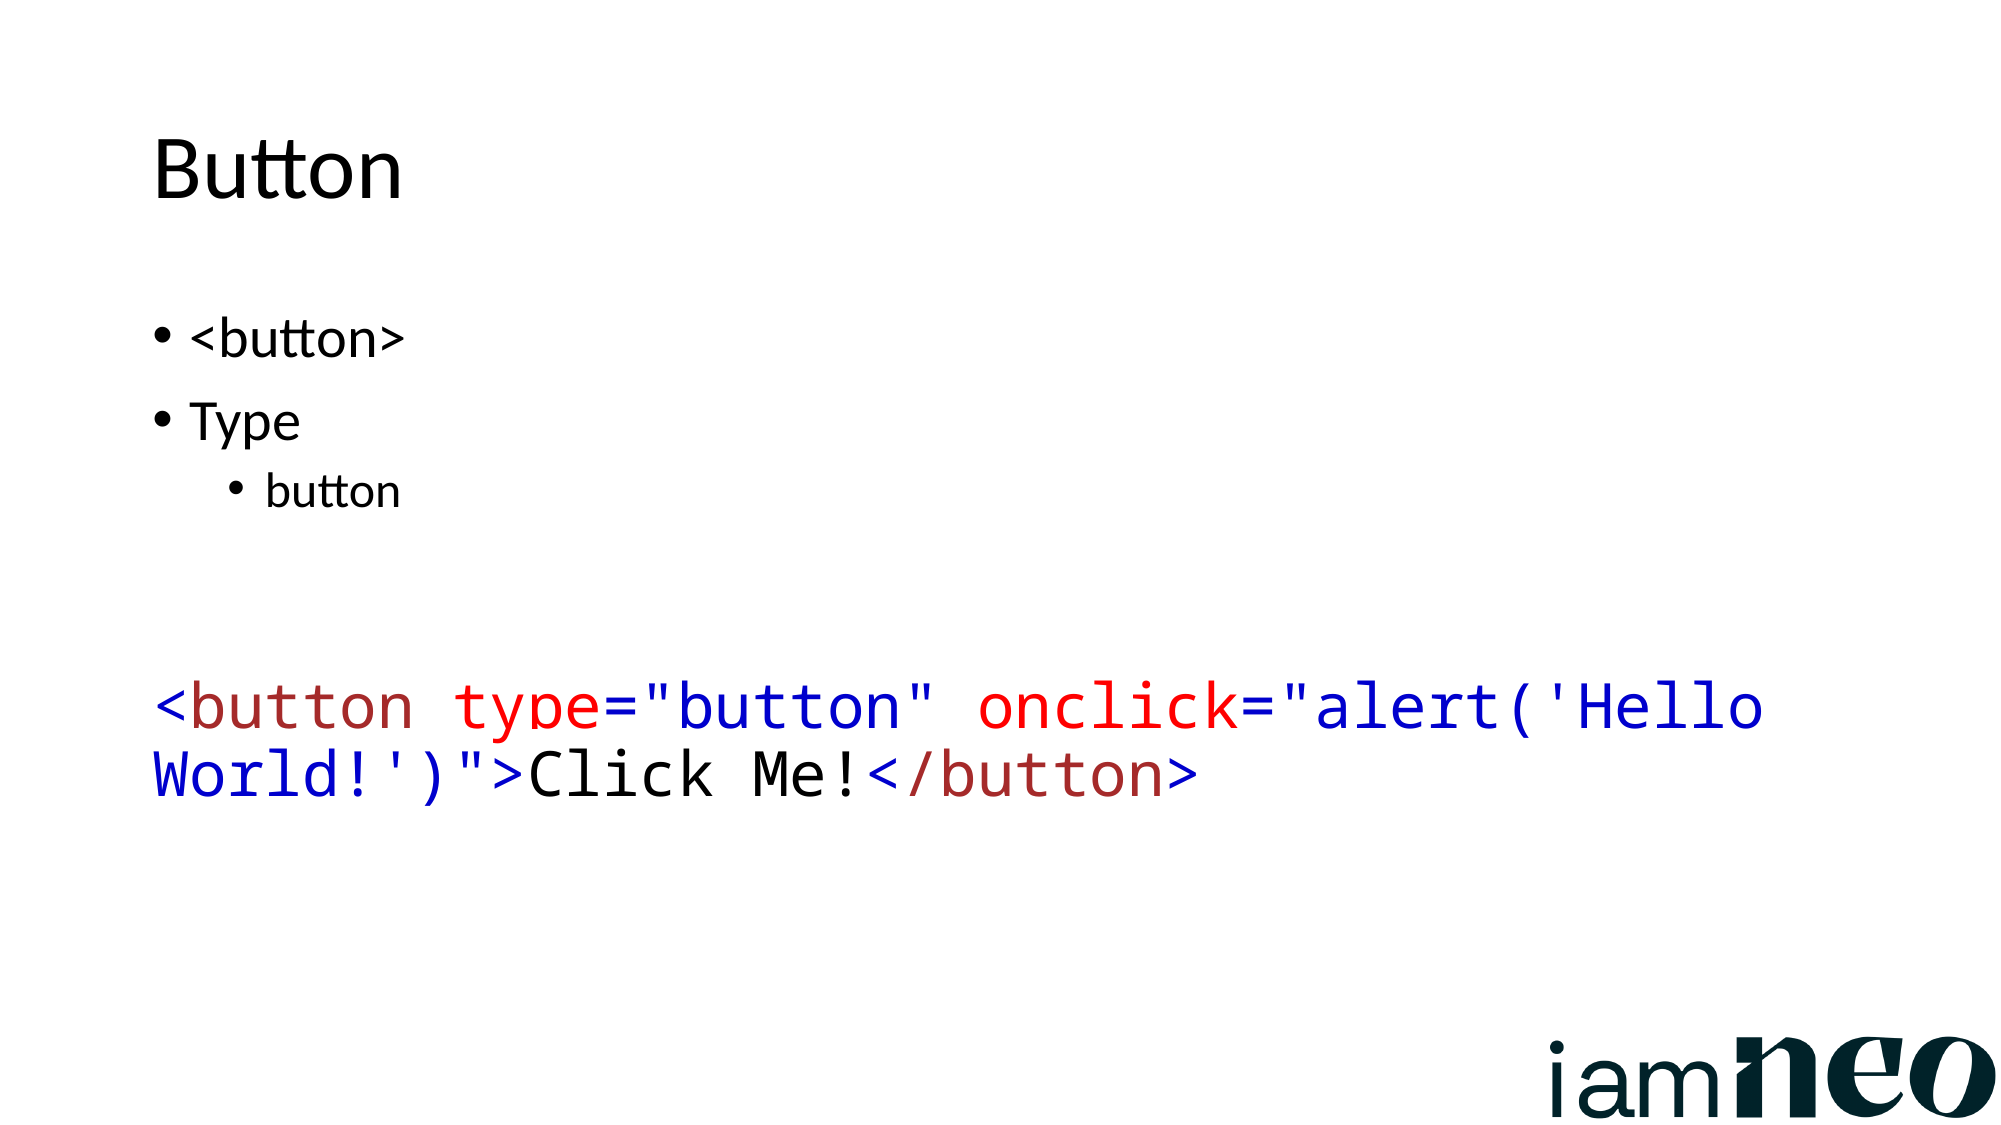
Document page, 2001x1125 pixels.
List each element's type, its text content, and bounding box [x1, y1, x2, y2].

list <button> Type button <button type="button" onclick="alert('Hello World!')">Click Me!</button> [137, 299, 1863, 1014]
picture [1550, 1032, 2000, 1125]
title Button [137, 59, 1863, 278]
